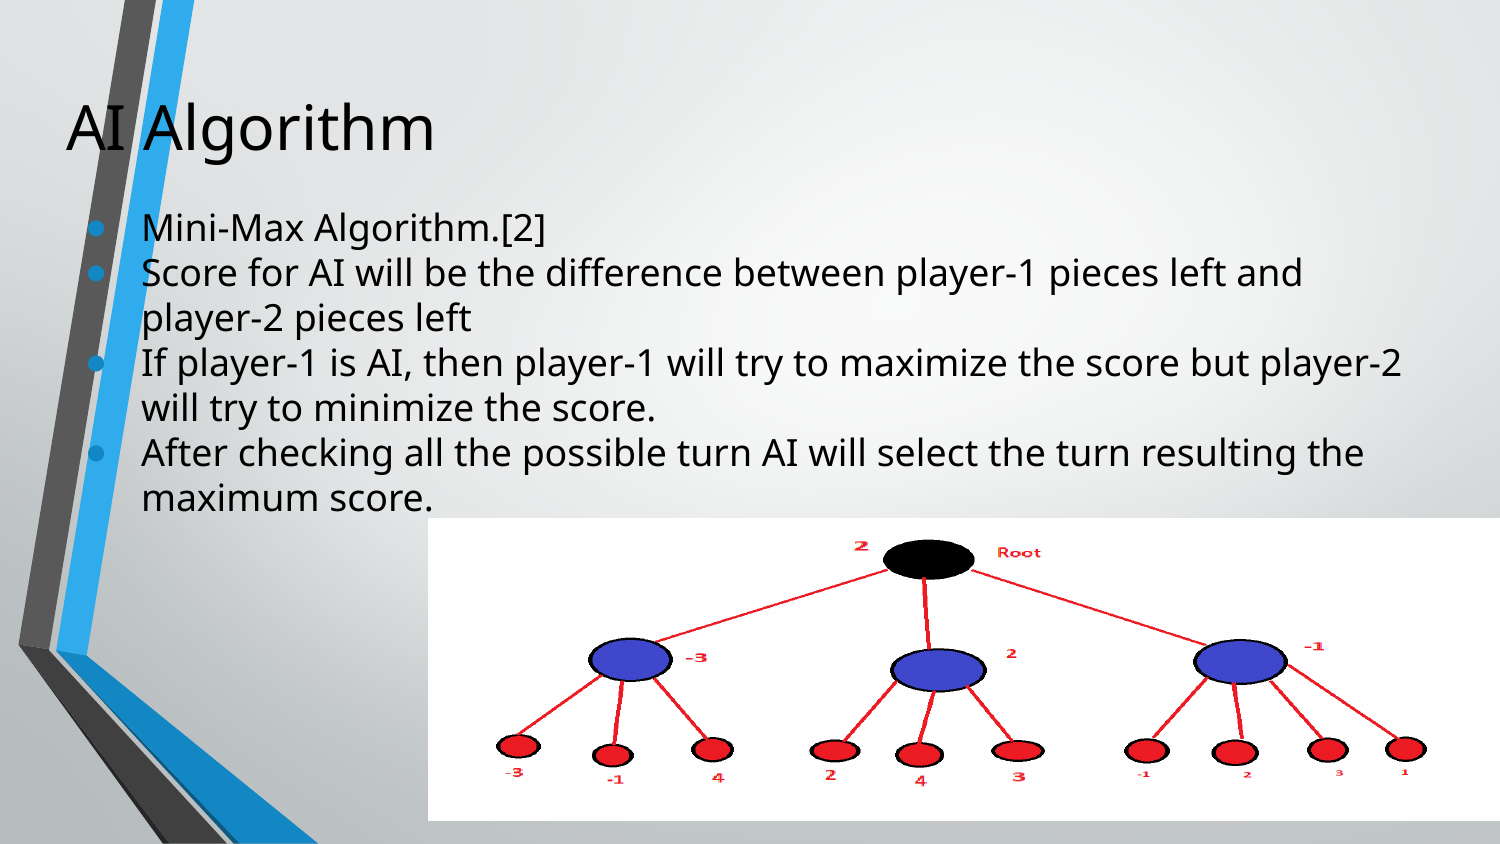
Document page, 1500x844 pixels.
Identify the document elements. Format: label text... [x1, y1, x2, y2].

list Mini-Max Algorithm.[2] Score for AI will be the difference between player-1 pieces left and player-2 pieces left If player-1 is AI, then player-1 will try to maximize the score but player-2 will try to minimize the score. After checking all the possible turn AI will select the turn resulting the maximum score. [51, 189, 1449, 731]
title AI Algorithm [51, 72, 1449, 189]
picture [428, 518, 1500, 822]
slide_number 7 [1389, 822, 1480, 830]
